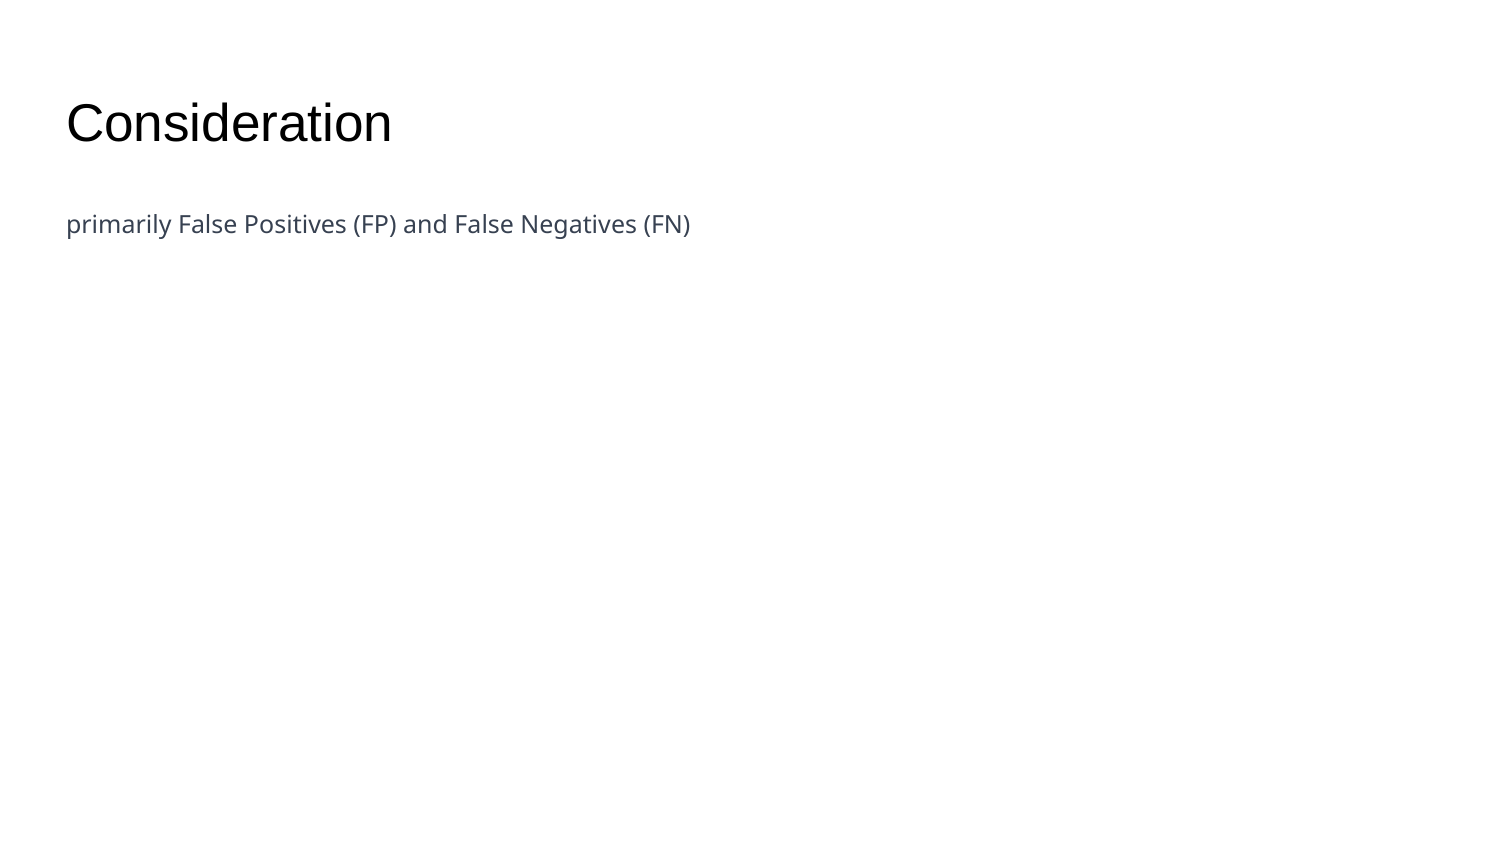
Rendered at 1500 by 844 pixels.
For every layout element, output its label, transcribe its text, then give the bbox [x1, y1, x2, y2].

title Consideration [51, 72, 1449, 167]
list primarily False Positives (FP) and False Negatives (FN) [51, 189, 1449, 750]
